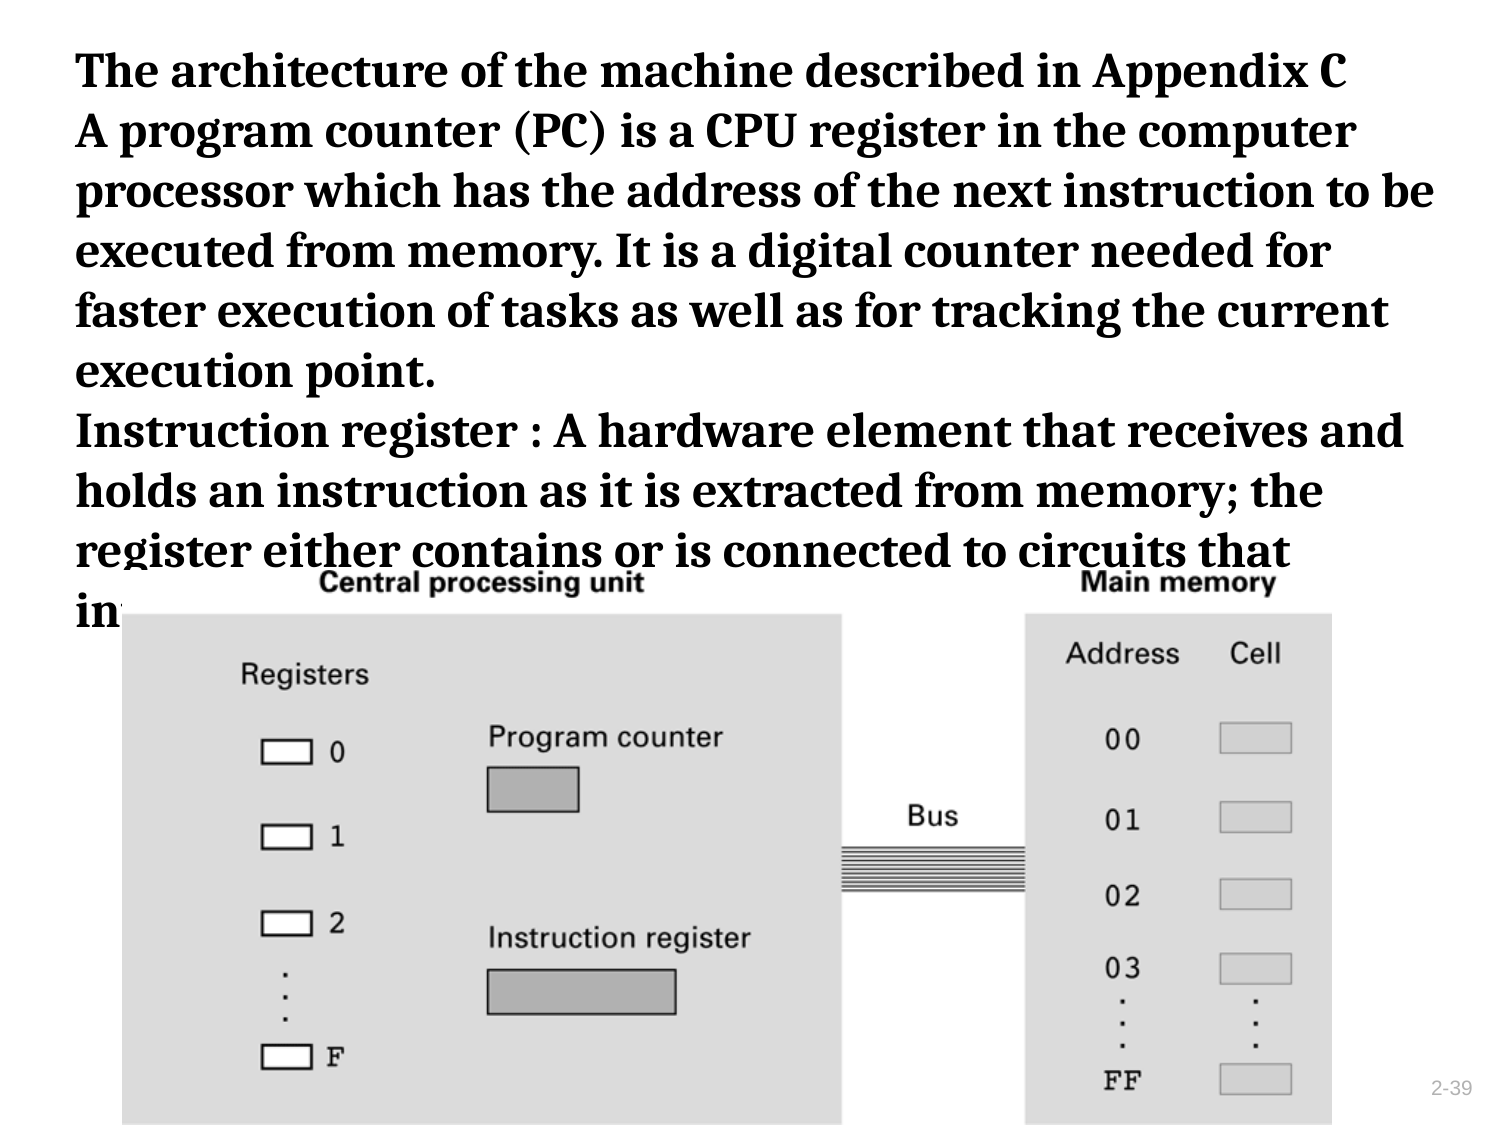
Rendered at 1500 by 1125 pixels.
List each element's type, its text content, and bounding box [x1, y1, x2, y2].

picture [121, 570, 1332, 1125]
slide_number 2-39 [1335, 1049, 1488, 1125]
title The architecture of the machine described in Appendix C A program counter (PC) is a CPU register in the computer processor which has the address of the next instruction to be executed from memory. It is a digital counter needed for faster execution of tasks as well as for tracking the current execution point. Instruction register : A hardware element that receives and holds an instruction as it is extracted from memory; the register either contains or is connected to circuits that interpret the instruction [75, 37, 1438, 583]
